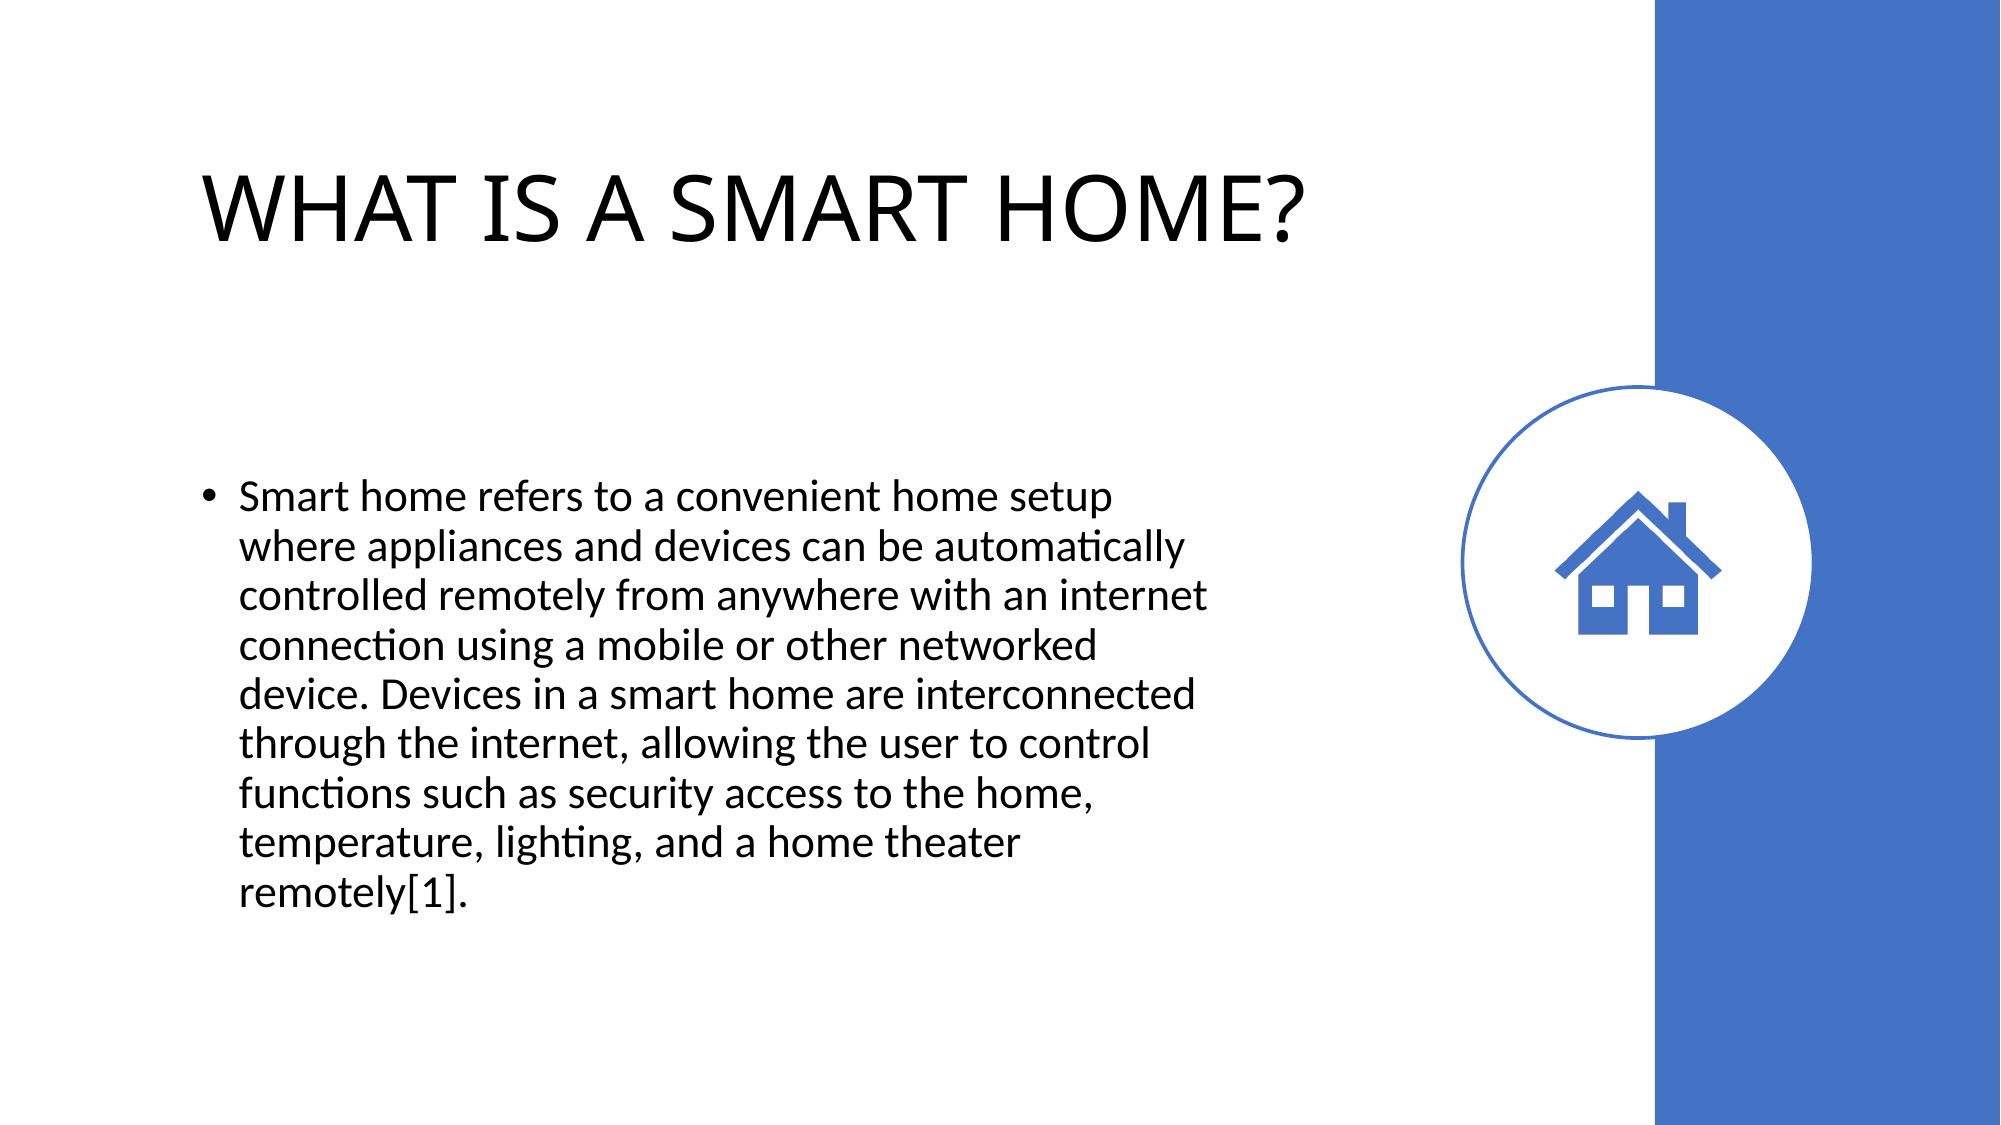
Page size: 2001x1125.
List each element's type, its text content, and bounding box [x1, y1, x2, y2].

picture [1544, 468, 1732, 657]
text_box [1461, 385, 1815, 740]
title WHAT IS A SMART HOME? [186, 102, 1413, 321]
list Smart home refers to a convenient home setup where appliances and devices can be automatically controlled remotely from anywhere with an internet connection using a mobile or other networked device. Devices in a smart home are interconnected through the internet, allowing the user to control functions such as security access to the home, temperature, lighting, and a home theater remotely[1]. [186, 373, 1248, 940]
text_box [1654, 0, 2000, 1125]
